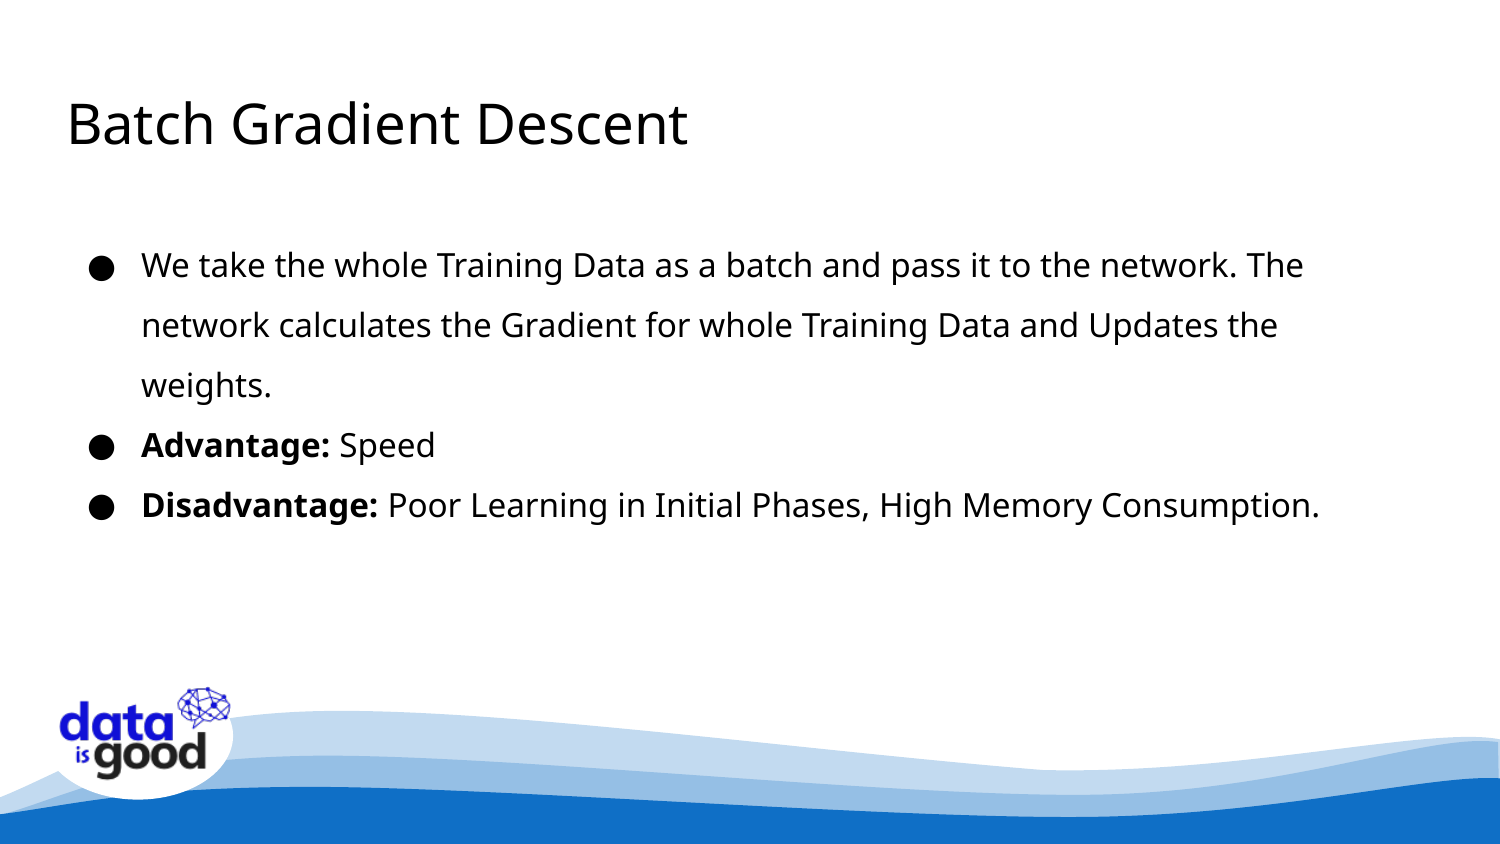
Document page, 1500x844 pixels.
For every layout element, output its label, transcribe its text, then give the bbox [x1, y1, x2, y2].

list We take the whole Training Data as a batch and pass it to the network. The network calculates the Gradient for whole Training Data and Updates the weights. Advantage: Speed Disadvantage: Poor Learning in Initial Phases, High Memory Consumption. [51, 209, 1348, 672]
title Batch Gradient Descent [51, 72, 1449, 167]
picture [58, 685, 231, 804]
